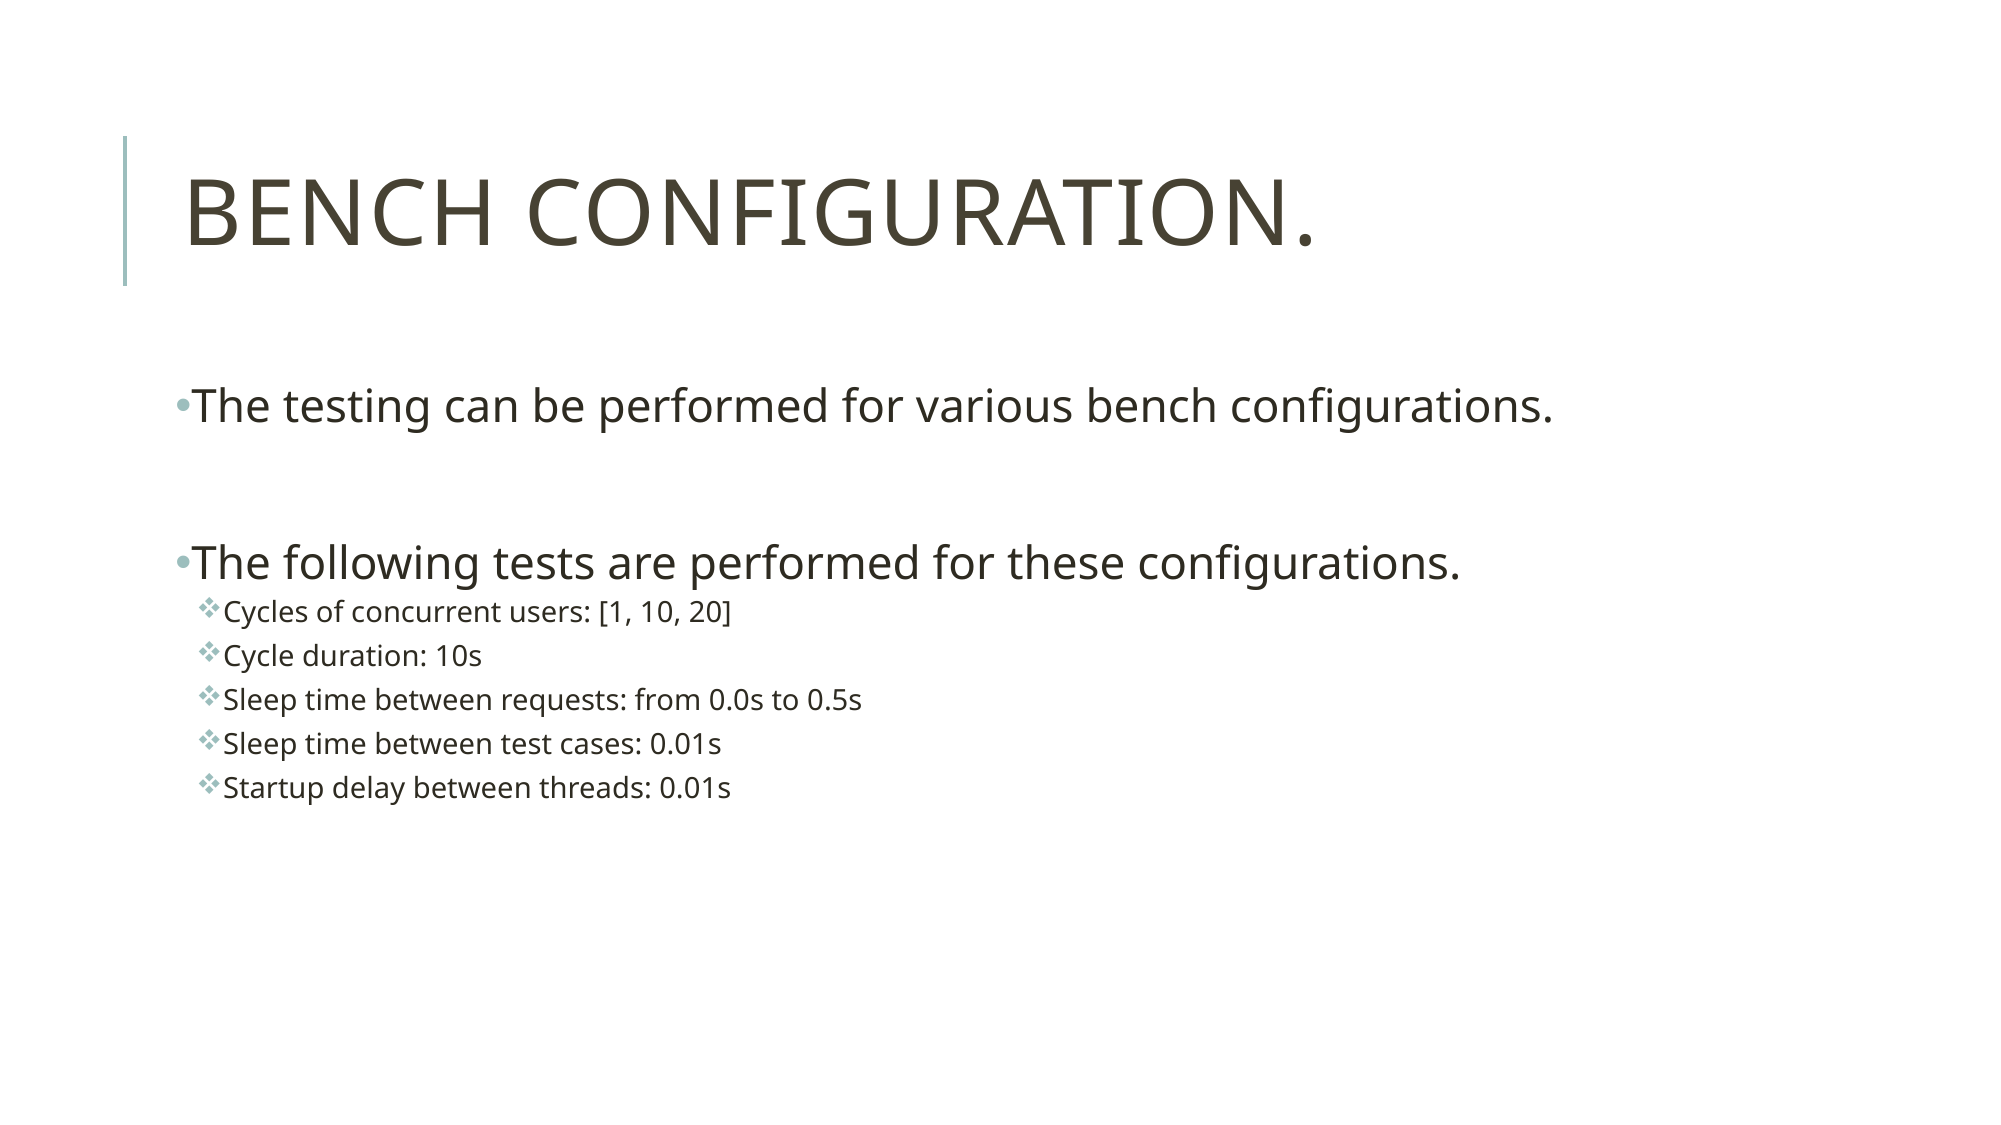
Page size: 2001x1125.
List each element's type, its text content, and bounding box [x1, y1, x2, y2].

title Bench configuration. [168, 96, 1763, 342]
list The testing can be performed for various bench configurations. The following tests are performed for these configurations. Cycles of concurrent users: [1, 10, 20] Cycle duration: 10s Sleep time between requests: from 0.0s to 0.5s Sleep time between test cases: 0.01s Startup delay between threads: 0.01s [168, 375, 1763, 1035]
